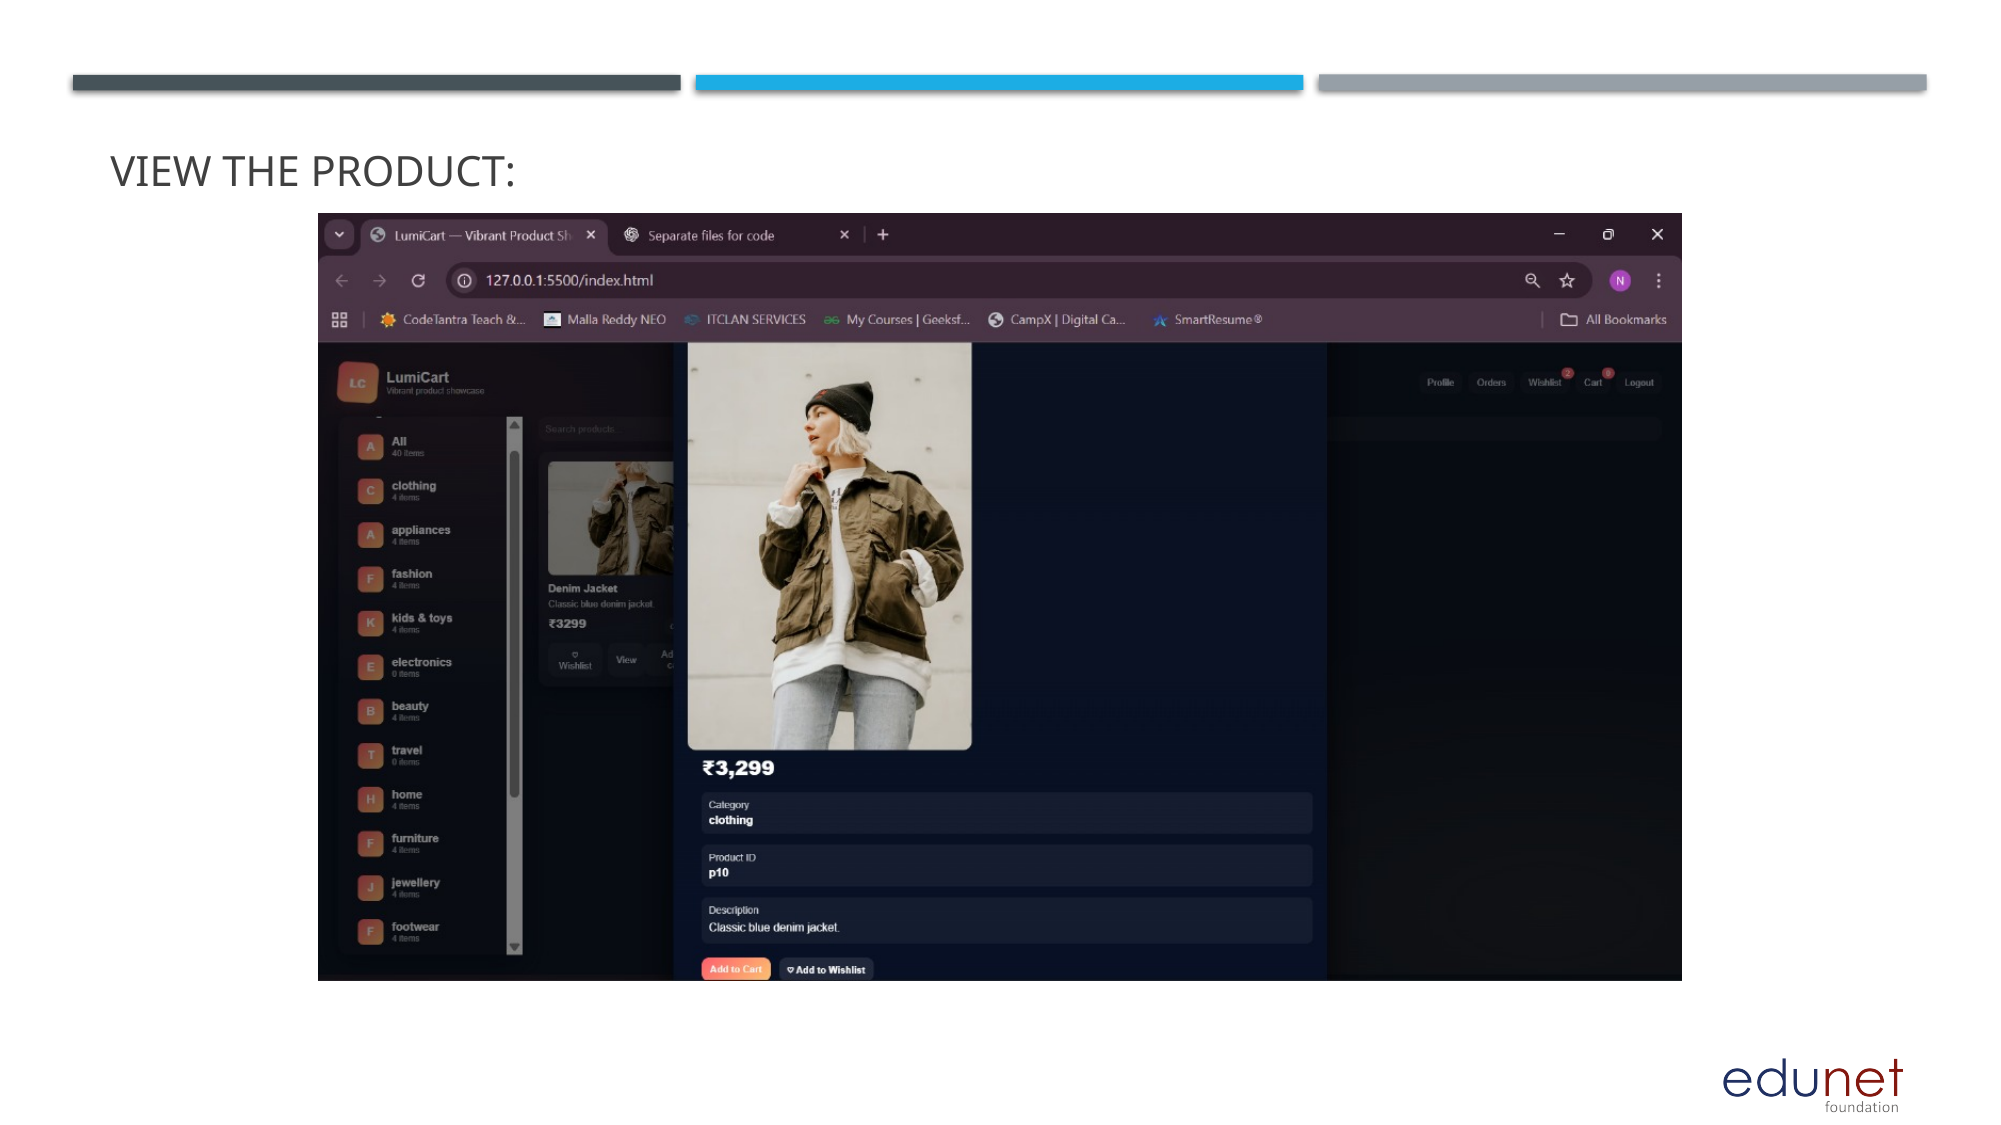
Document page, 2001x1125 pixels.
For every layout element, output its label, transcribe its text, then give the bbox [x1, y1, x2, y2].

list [317, 212, 1682, 981]
picture [1719, 1056, 1905, 1116]
title View the product: [95, 115, 1905, 203]
